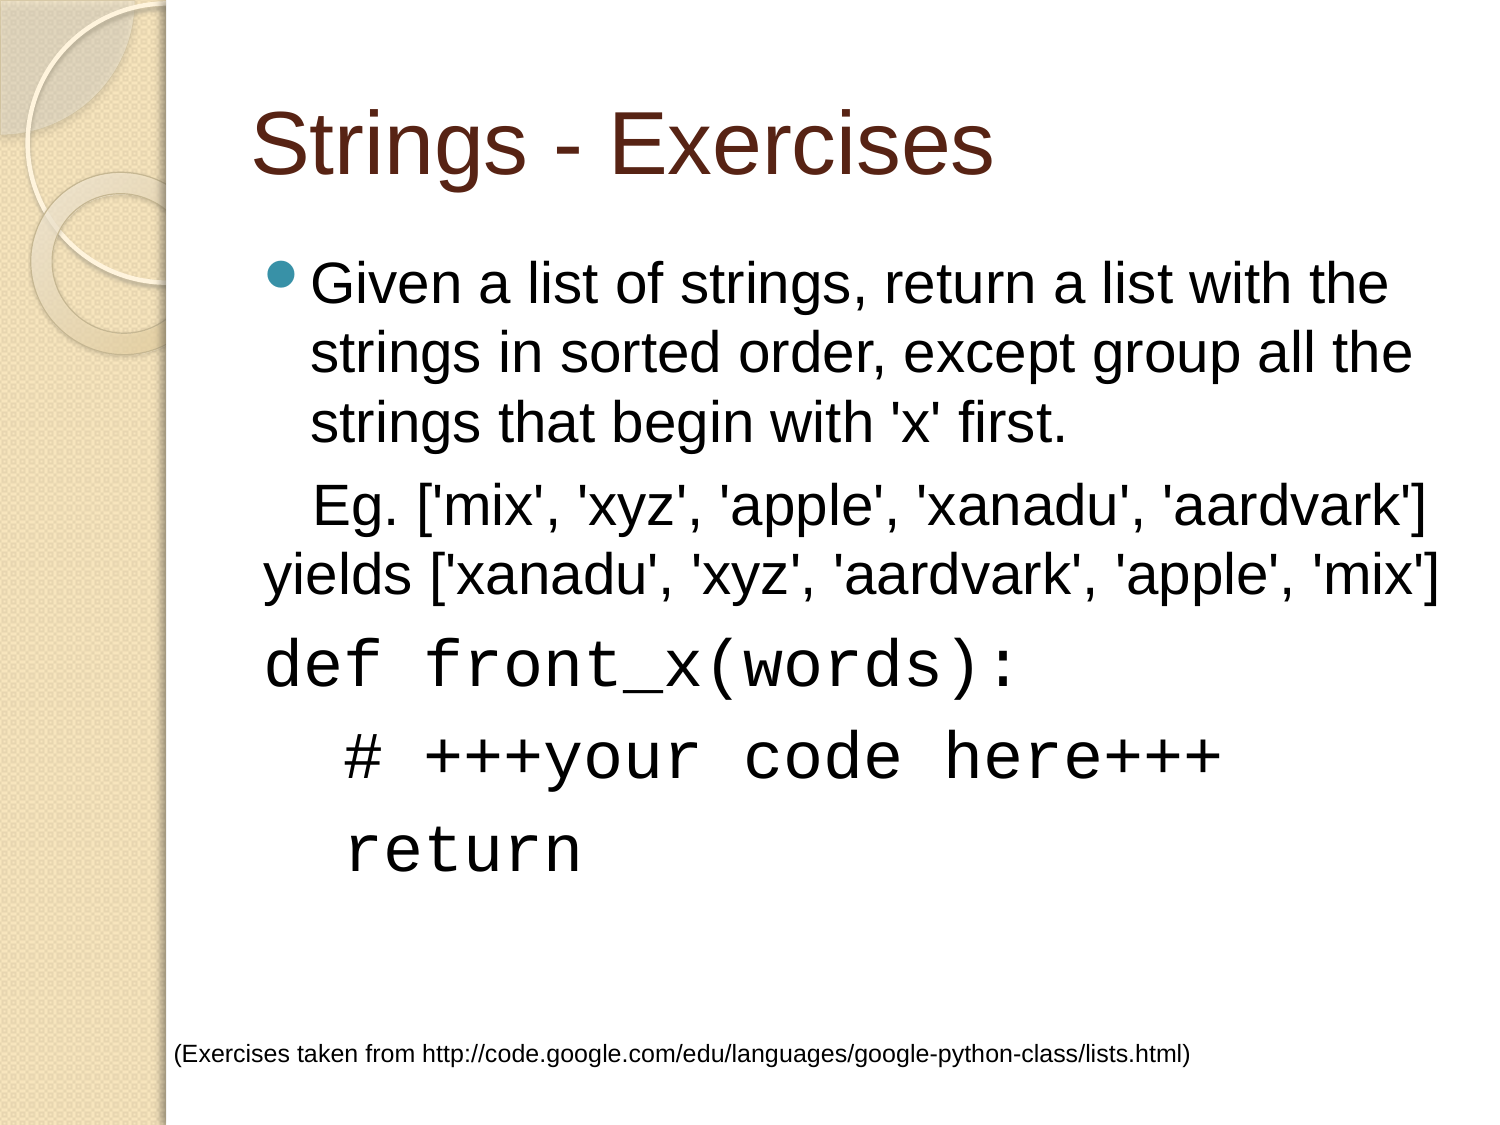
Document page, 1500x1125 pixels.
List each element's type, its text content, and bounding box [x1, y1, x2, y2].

list Given a list of strings, return a list with the strings in sorted order, except group all the strings that begin with 'x' first. Eg. ['mix', 'xyz', 'apple', 'xanadu', 'aardvark'] yields ['xanadu', 'xyz', 'aardvark', 'apple', 'mix'] def front_x(words): # +++your code here+++ return [235, 237, 1466, 1025]
title Strings - Exercises [235, 45, 1466, 233]
text_box (Exercises taken from http://code.google.com/edu/languages/google-python-class/lists.html) [158, 1029, 1208, 1120]
